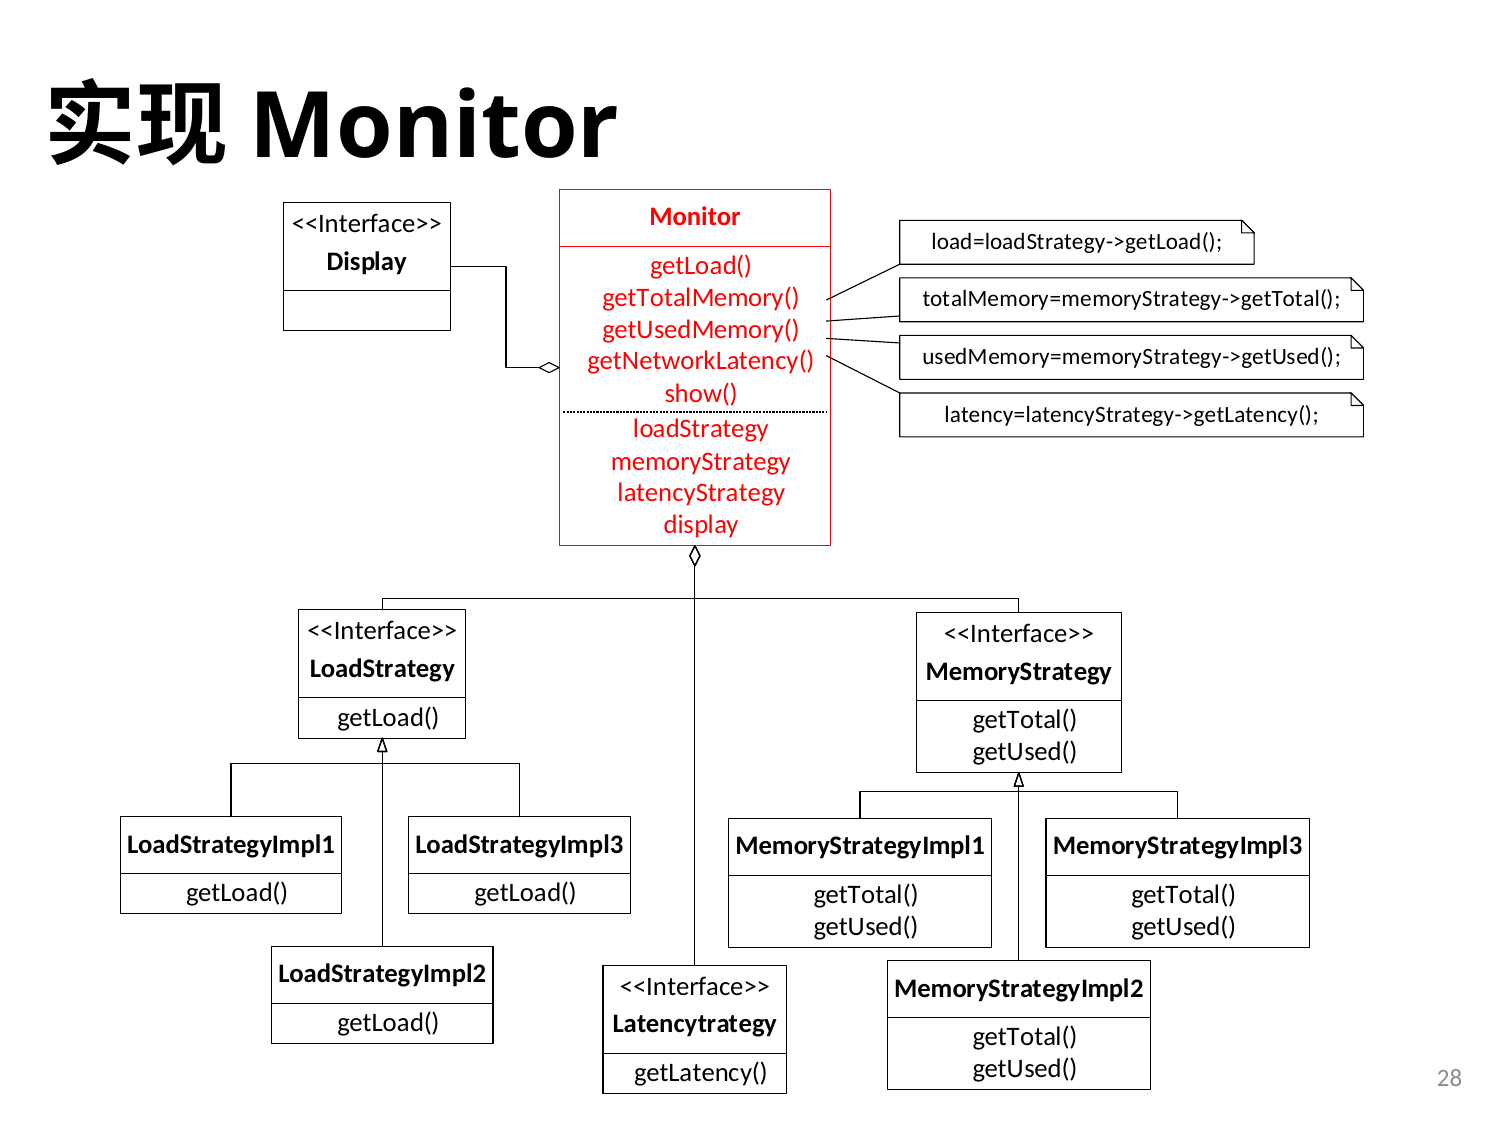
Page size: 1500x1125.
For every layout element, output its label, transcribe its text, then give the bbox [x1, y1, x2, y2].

picture [112, 187, 1364, 1103]
slide_number 28 [1139, 1046, 1478, 1107]
title 实现Monitor [29, 19, 1324, 237]
